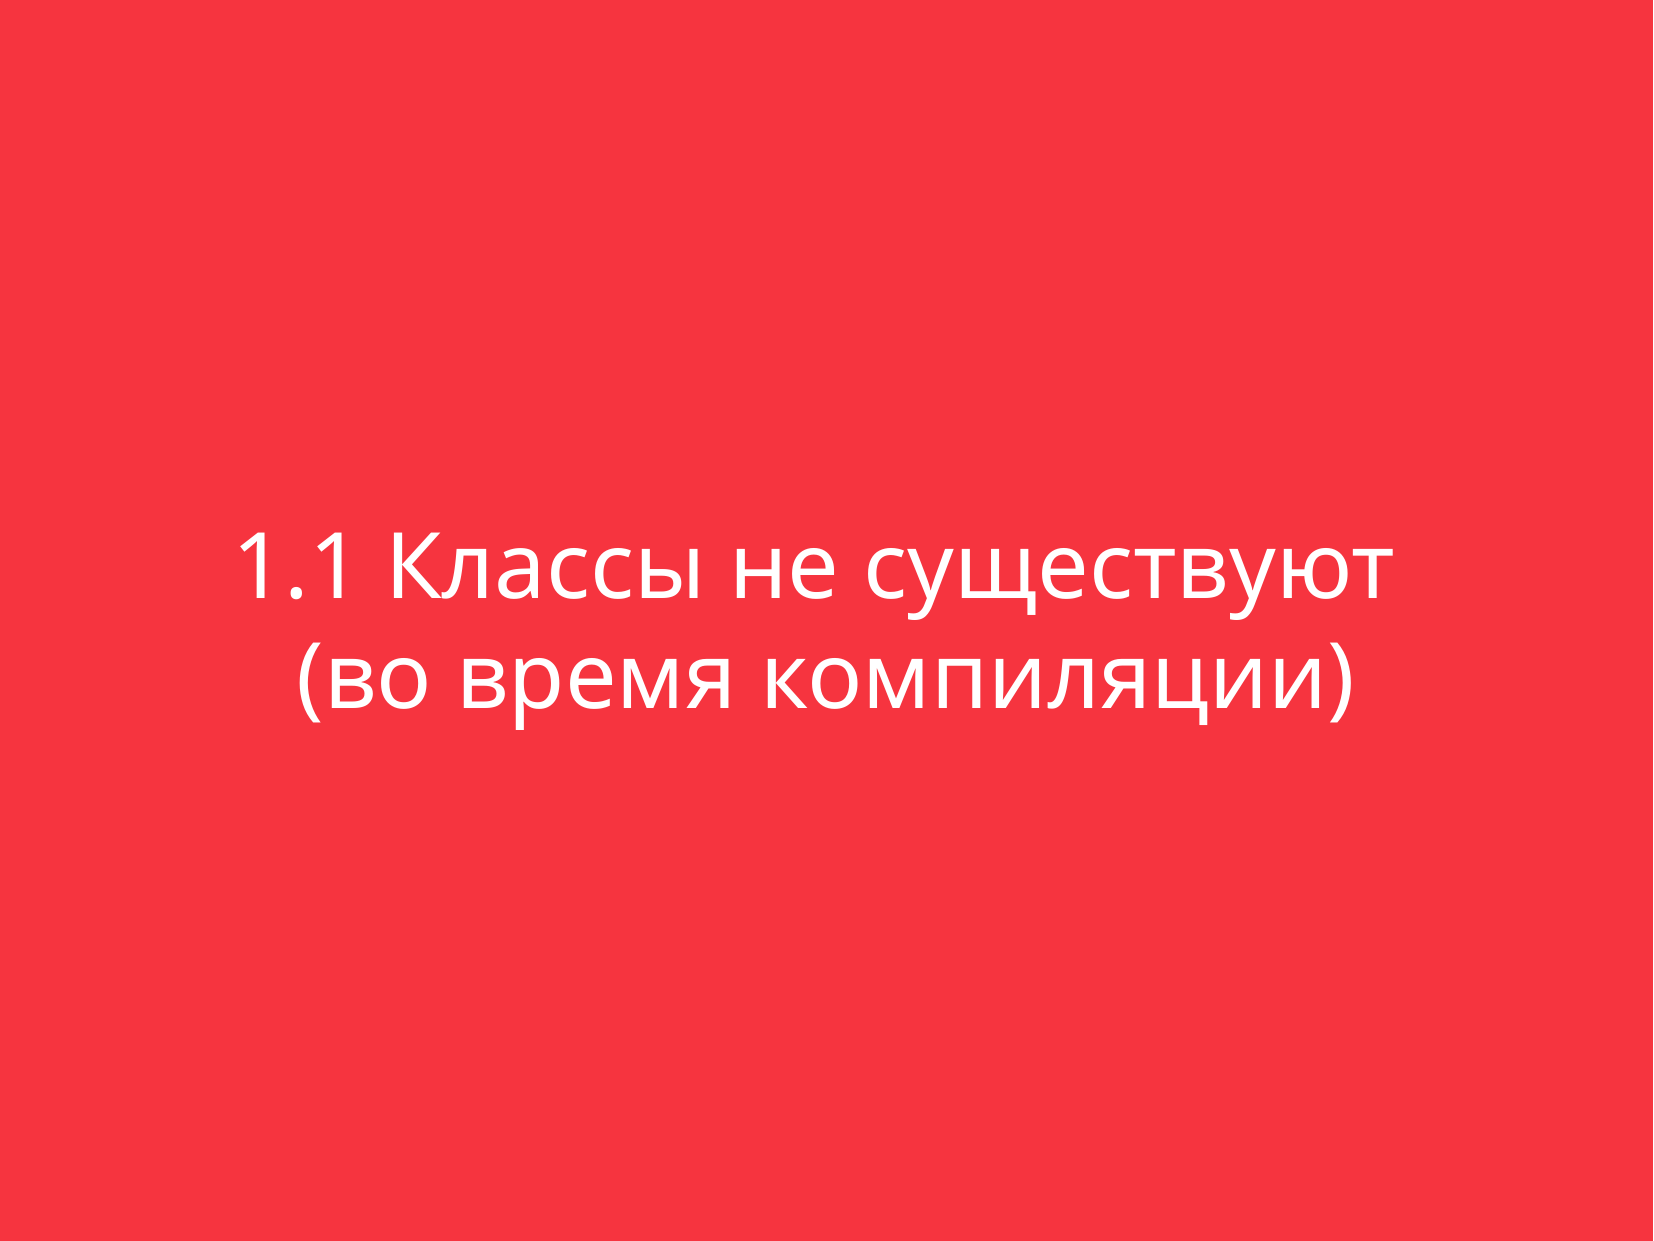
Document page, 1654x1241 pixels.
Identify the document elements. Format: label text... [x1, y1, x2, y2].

text_box 1.1 Классы не существуют (во время компиляции) [82, 49, 1570, 1185]
